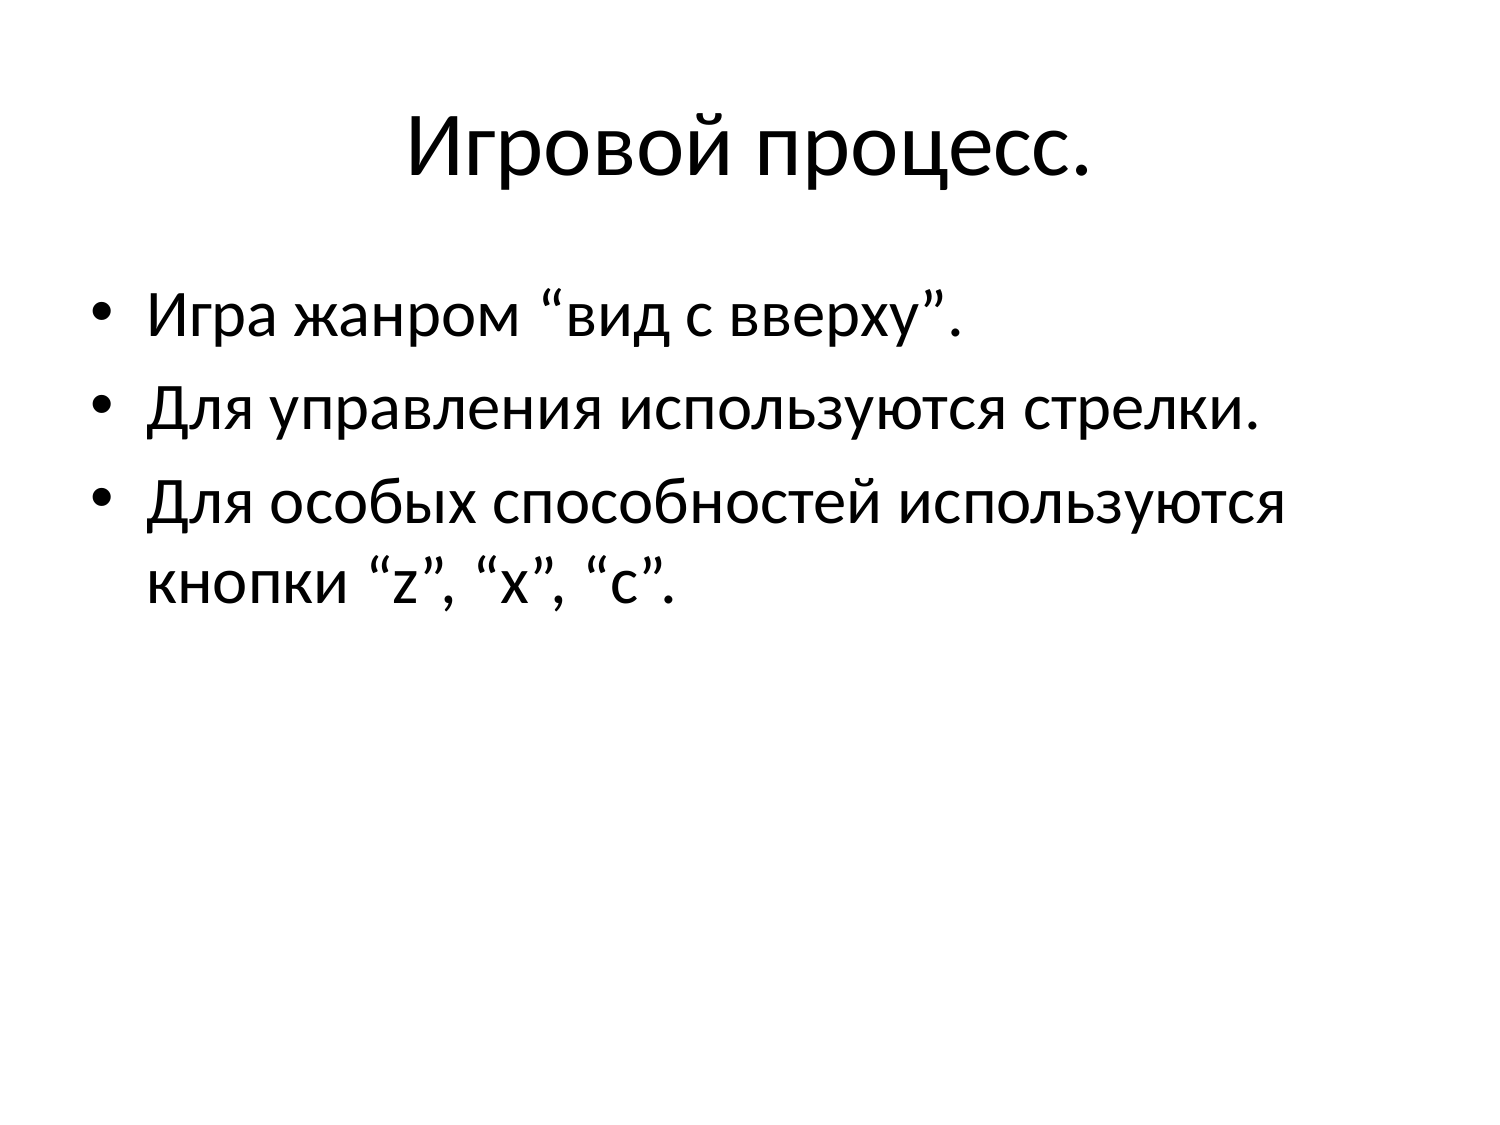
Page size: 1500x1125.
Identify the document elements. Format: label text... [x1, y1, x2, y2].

title Игровой процесс. [75, 45, 1425, 233]
list Игра жанром “вид с вверху”. Для управления используются стрелки. Для особых способностей используются кнопки “z”, “x”, “c”. [75, 262, 1425, 1005]
